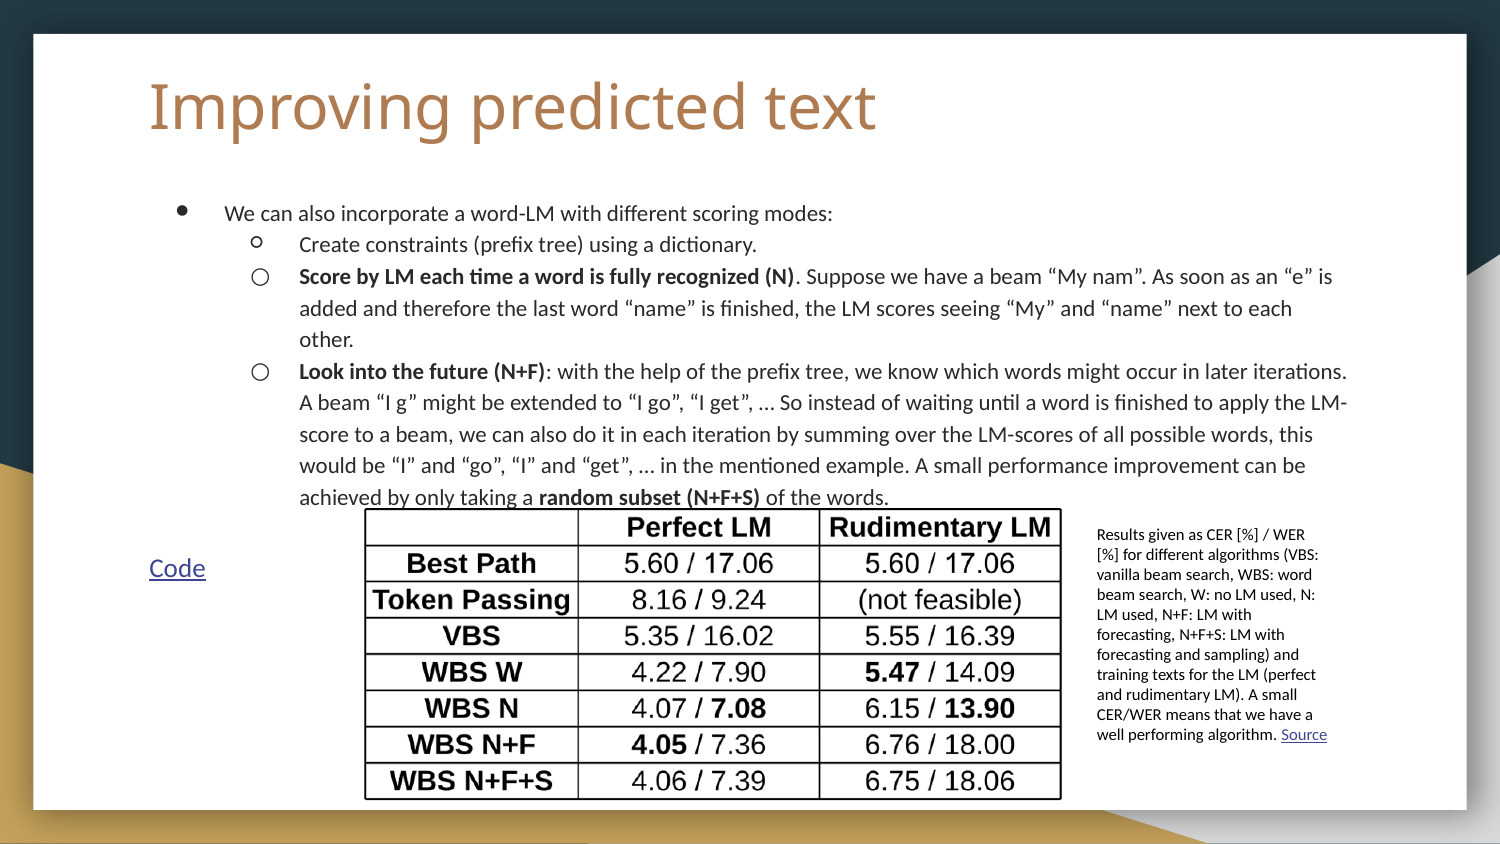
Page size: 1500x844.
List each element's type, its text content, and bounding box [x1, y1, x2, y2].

title Improving predicted text [134, 52, 1366, 179]
list We can also incorporate a word-LM with different scoring modes: Create constraints (prefix tree) using a dictionary. Score by LM each time a word is fully recognized (N). Suppose we have a beam “My nam”. As soon as an “e” is added and therefore the last word “name” is finished, the LM scores seeing “My” and “name” next to each other. Look into the future (N+F): with the help of the prefix tree, we know which words might occur in later iterations. A beam “I g” might be extended to “I go”, “I get”, … So instead of waiting until a word is finished to apply the LM-score to a beam, we can also do it in each iteration by summing over the LM-scores of all possible words, this would be “I” and “go”, “I” and “get”, … in the mentioned example. A small performance improvement can be achieved by only taking a random subset (N+F+S) of the words. Code [134, 179, 1366, 775]
text_box Results given as CER [%] / WER [%] for different algorithms (VBS: vanilla beam search, WBS: word beam search, W: no LM used, N: LM used, N+F: LM with forecasting, N+F+S: LM with forecasting and sampling) and training texts for the LM (perfect and rudimentary LM). A small CER/WER means that we have a well performing algorithm. Source [1081, 508, 1344, 759]
picture [363, 508, 1063, 803]
